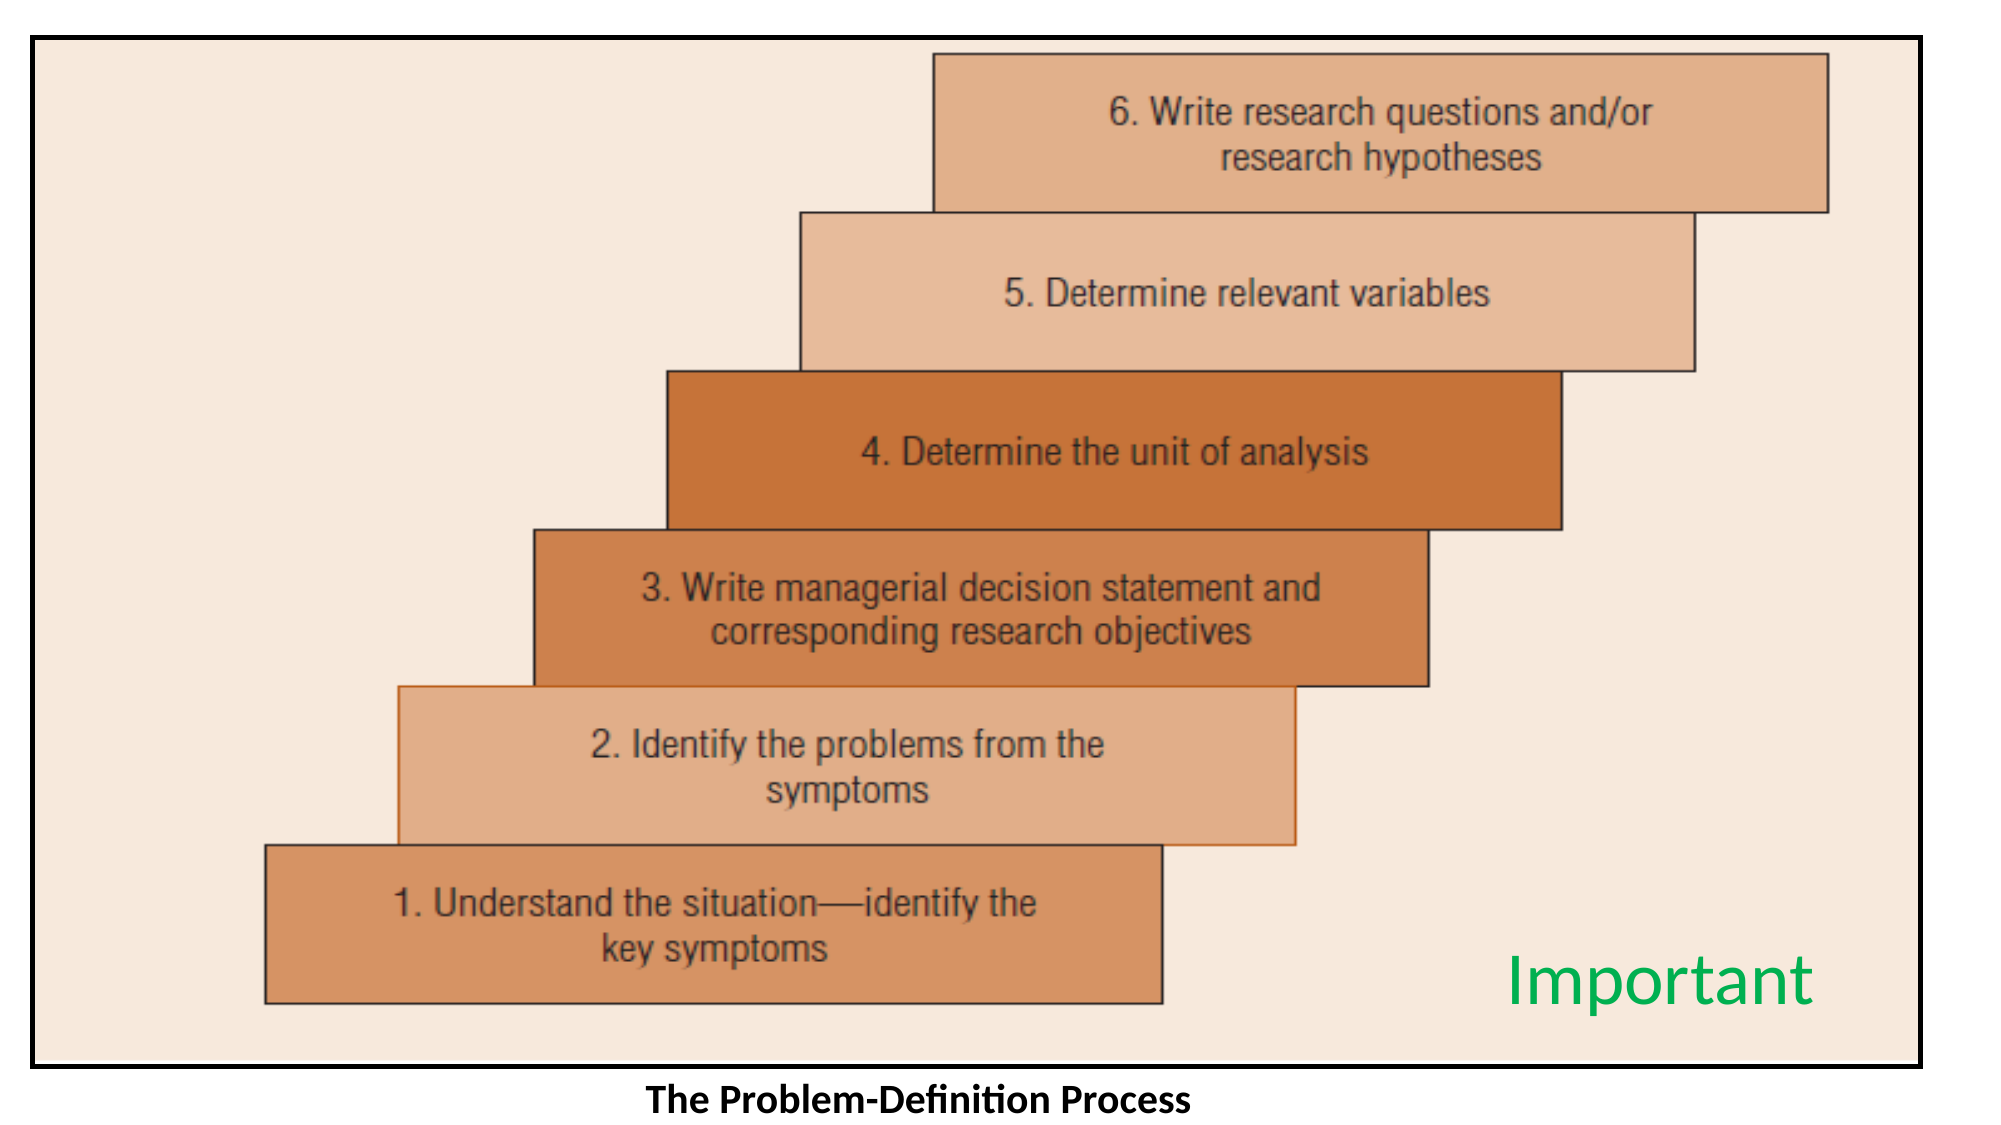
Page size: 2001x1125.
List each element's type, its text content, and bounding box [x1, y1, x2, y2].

text_box The Problem-Definition Process [630, 1065, 1359, 1125]
picture [34, 39, 1918, 1065]
